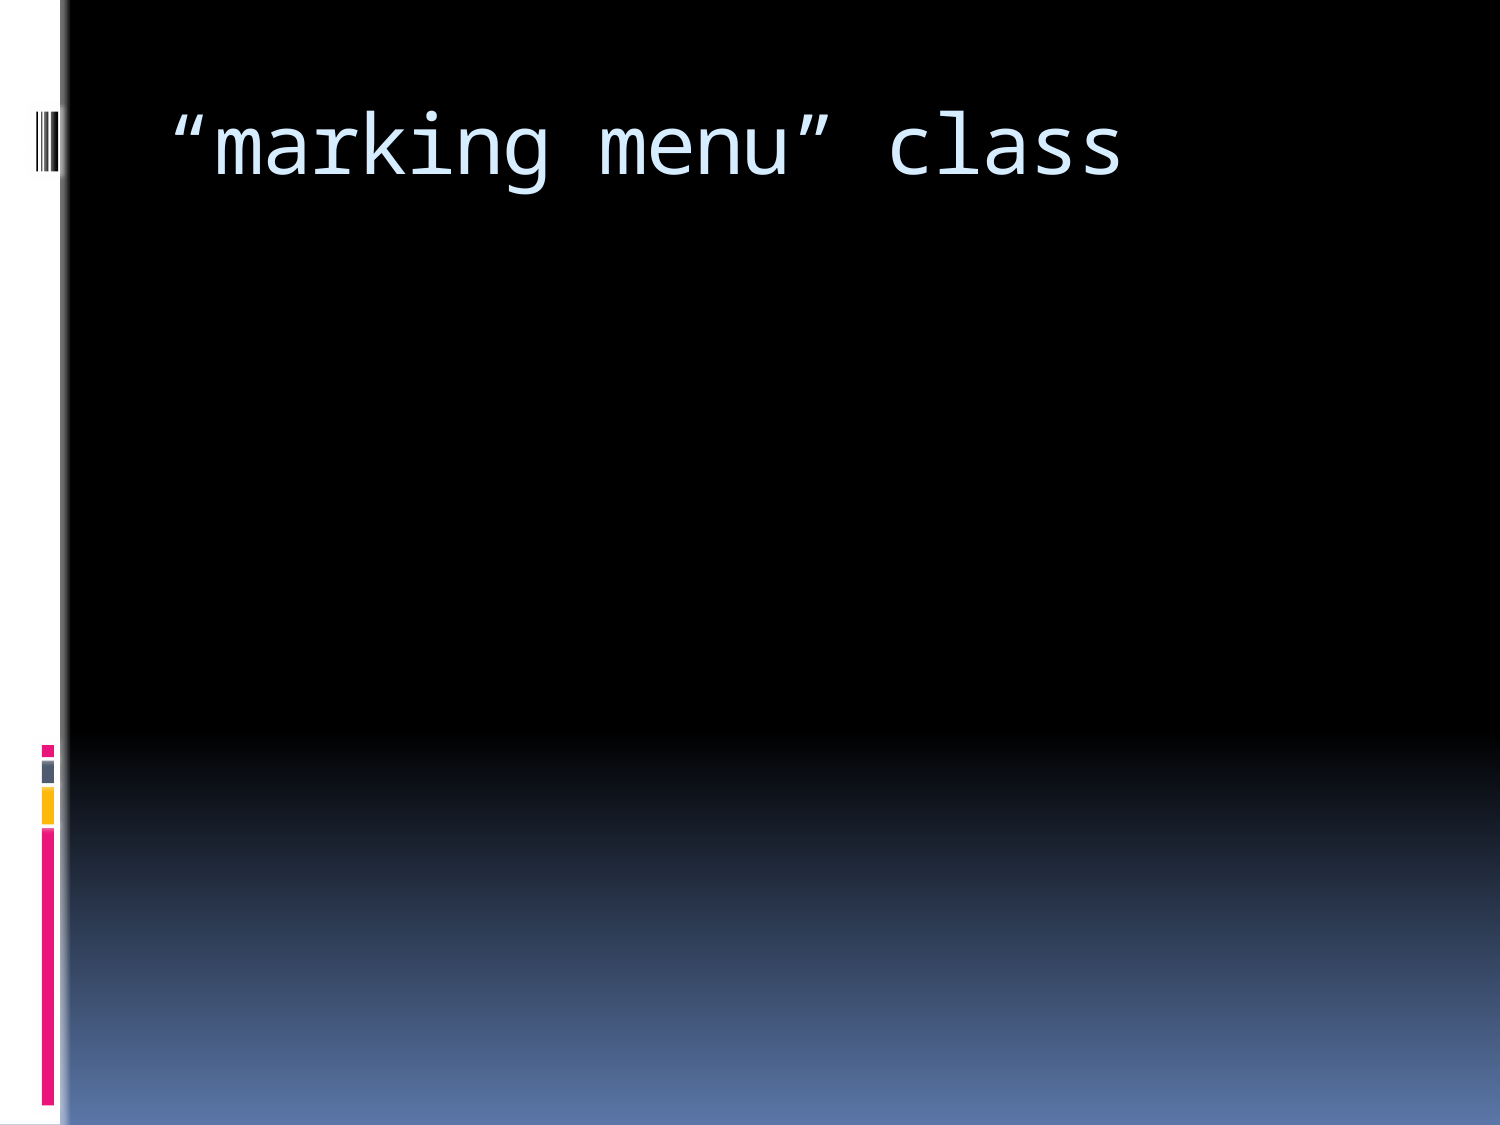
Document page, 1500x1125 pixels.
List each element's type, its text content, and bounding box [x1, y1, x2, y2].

title “marking menu” class [150, 83, 1425, 234]
